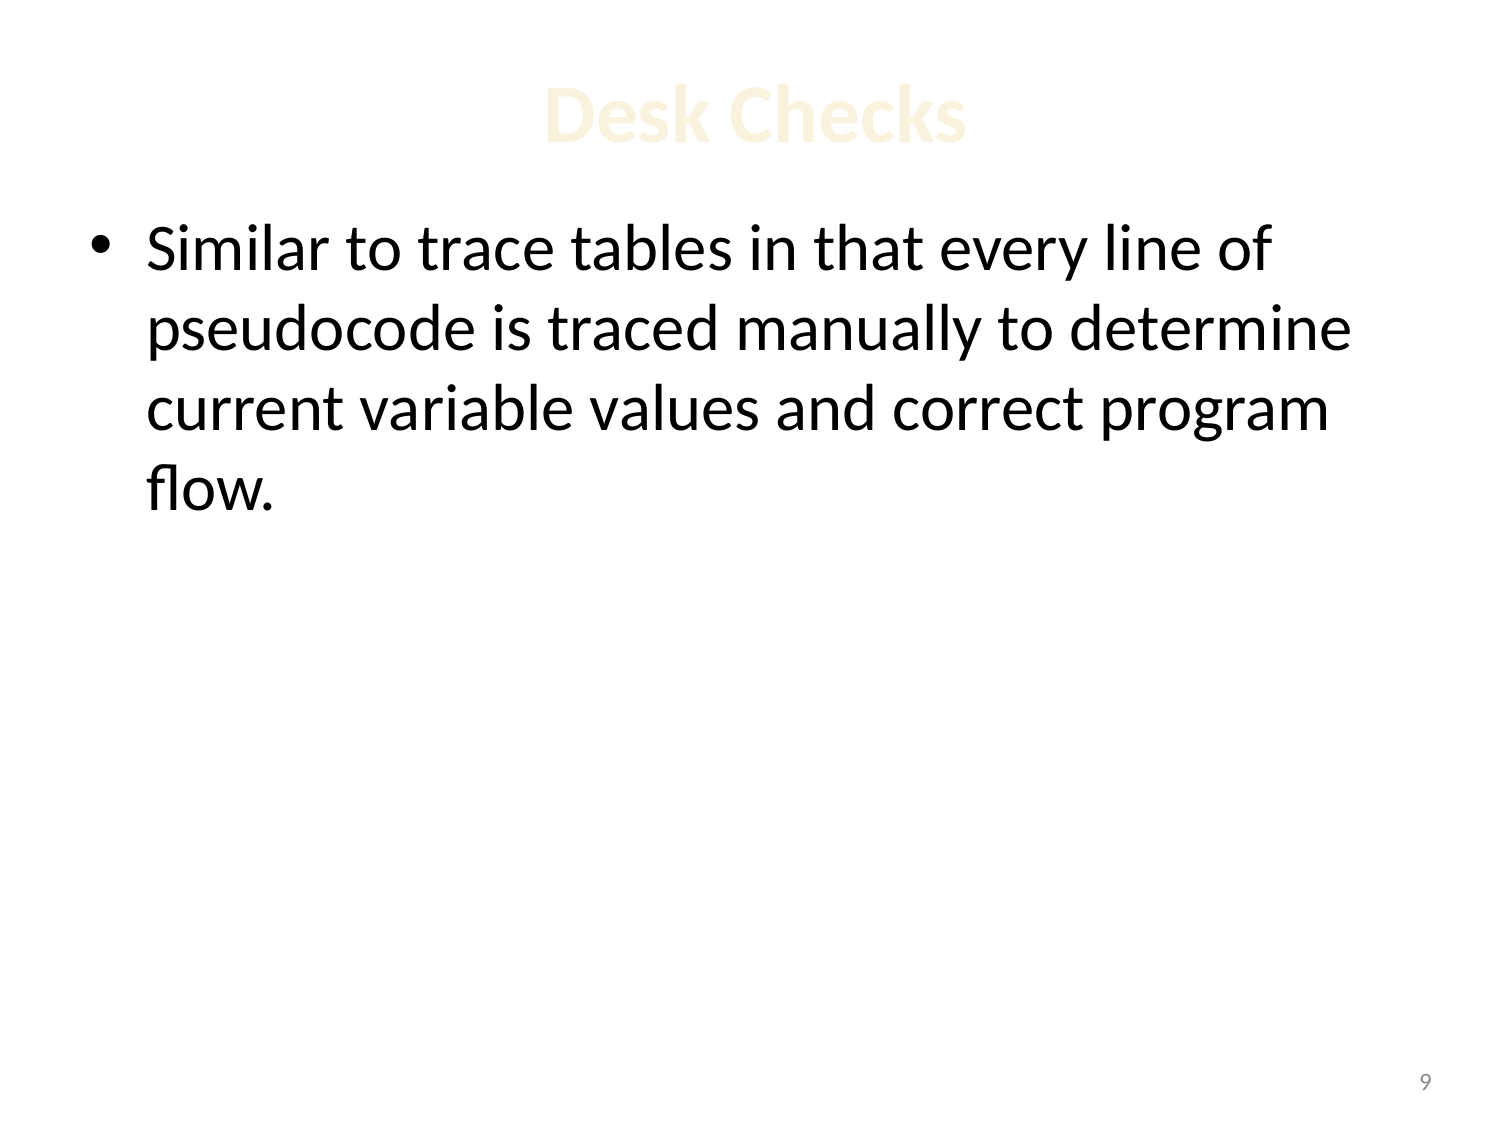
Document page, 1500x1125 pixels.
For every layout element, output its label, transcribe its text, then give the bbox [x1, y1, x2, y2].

slide_number 1 [1376, 1058, 1447, 1103]
list Similar to trace tables in that every line of pseudocode is traced manually to determine current variable values and correct program flow. [75, 196, 1425, 1059]
title Desk Checks [29, 45, 1483, 173]
